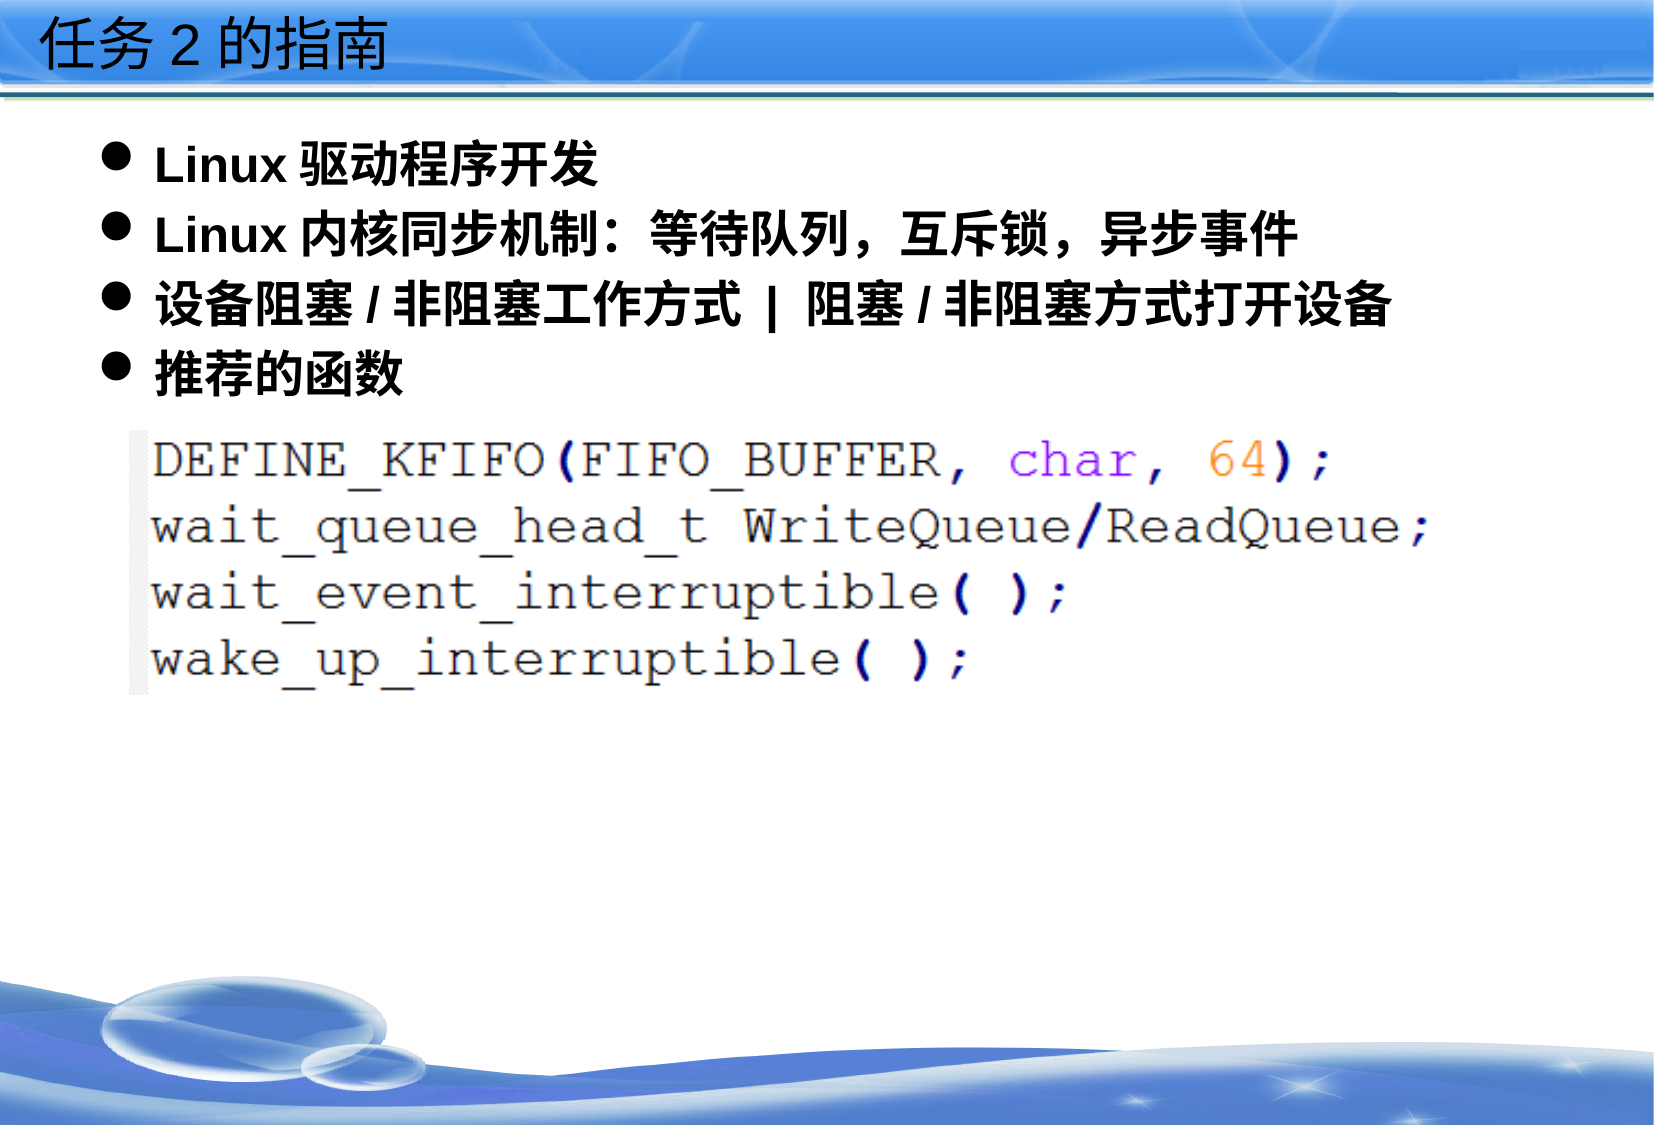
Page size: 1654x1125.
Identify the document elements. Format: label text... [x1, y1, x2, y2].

picture [129, 430, 1454, 695]
picture [0, 976, 1654, 1125]
list Linux驱动程序开发 Linux内核同步机制：等待队列，互斥锁，异步事件 设备阻塞/非阻塞工作方式 | 阻塞/非阻塞方式打开设备 推荐的函数 [82, 125, 1572, 1006]
title 任务2的指南 [23, 0, 887, 86]
picture [0, 0, 1654, 88]
